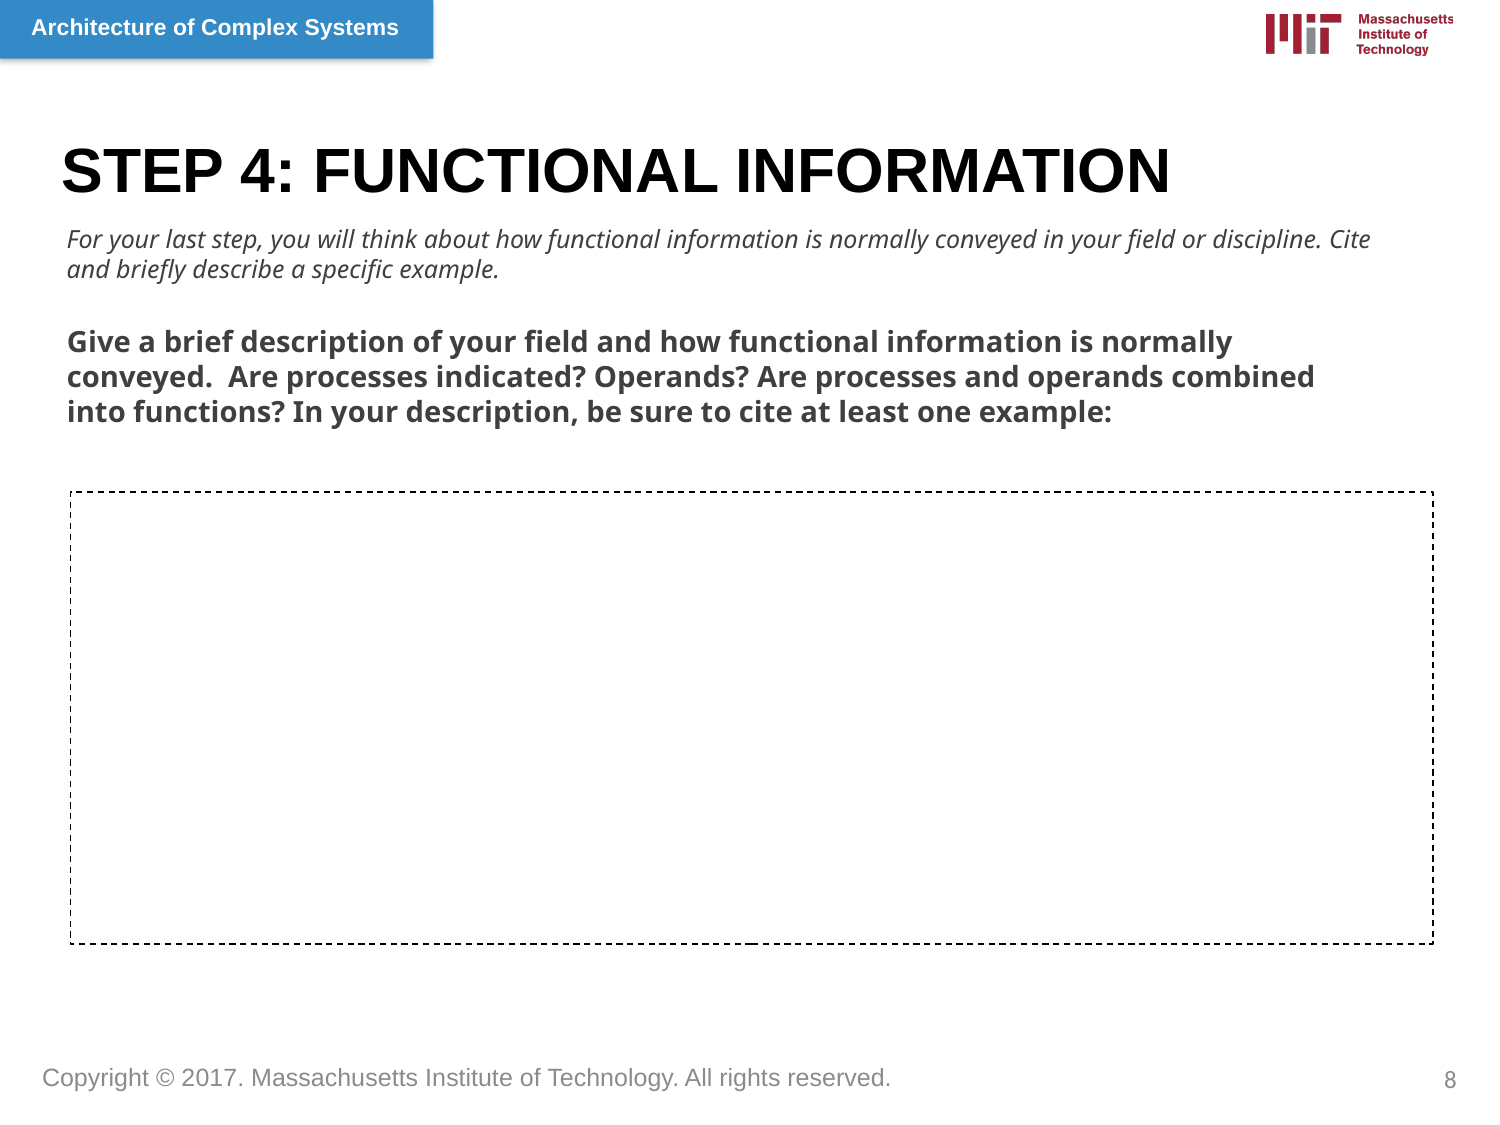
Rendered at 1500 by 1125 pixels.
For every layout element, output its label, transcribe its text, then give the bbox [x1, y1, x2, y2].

text_box Give a brief description of your field and how functional information is normally conveyed. Are processes indicated? Operands? Are processes and operands combined into functions? In your description, be sure to cite at least one example: [51, 317, 1386, 482]
text_box For your last step, you will think about how functional information is normally conveyed in your field or discipline. Cite and briefly describe a specific example. [51, 215, 1433, 317]
slide_number 8 [1121, 1055, 1472, 1116]
picture [1266, 14, 1454, 56]
text_box STEP 4: FUNCTIONAL INFORMATION [46, 122, 1323, 209]
text_box [70, 492, 1433, 945]
